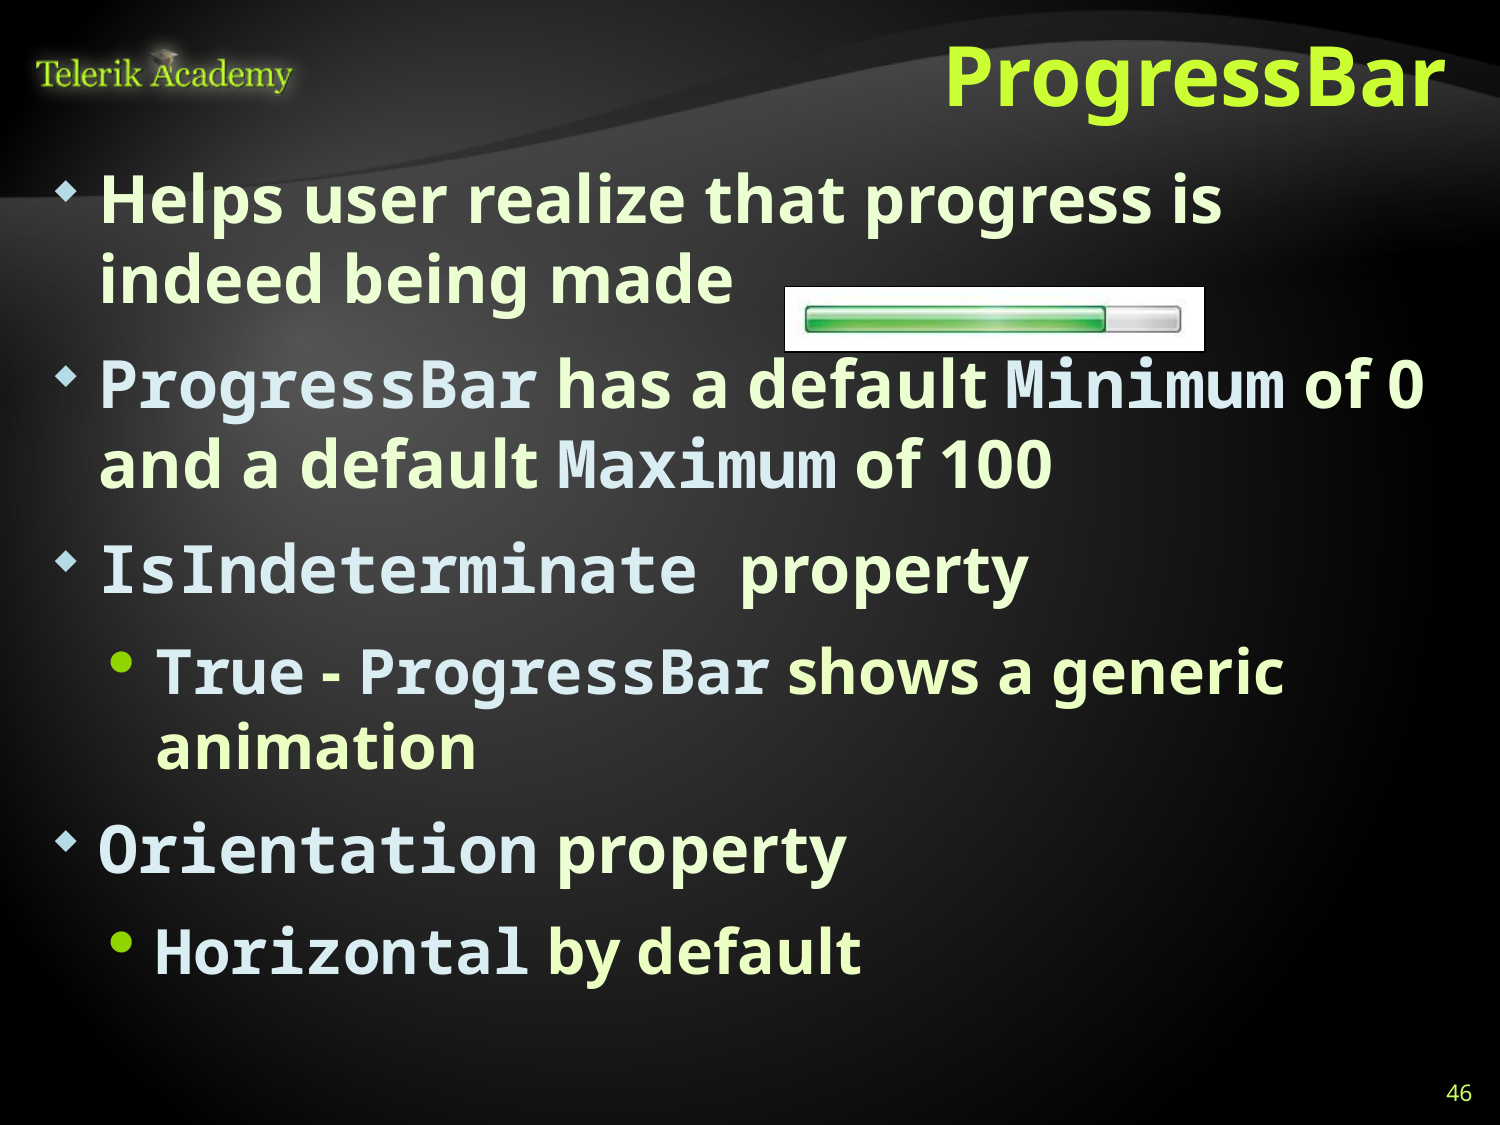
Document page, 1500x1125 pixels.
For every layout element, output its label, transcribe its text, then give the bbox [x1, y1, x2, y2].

picture [0, 0, 1500, 1125]
list Helps user realize that progress is indeed being made ProgressBar has a default Minimum of 0 and a default Maximum of 100 IsIndeterminate property True - ProgressBar shows a generic animation Orientation property Horizontal by default [37, 149, 1463, 1100]
slide_number 46 [1412, 1074, 1488, 1113]
title ProgressBar [300, 12, 1463, 149]
